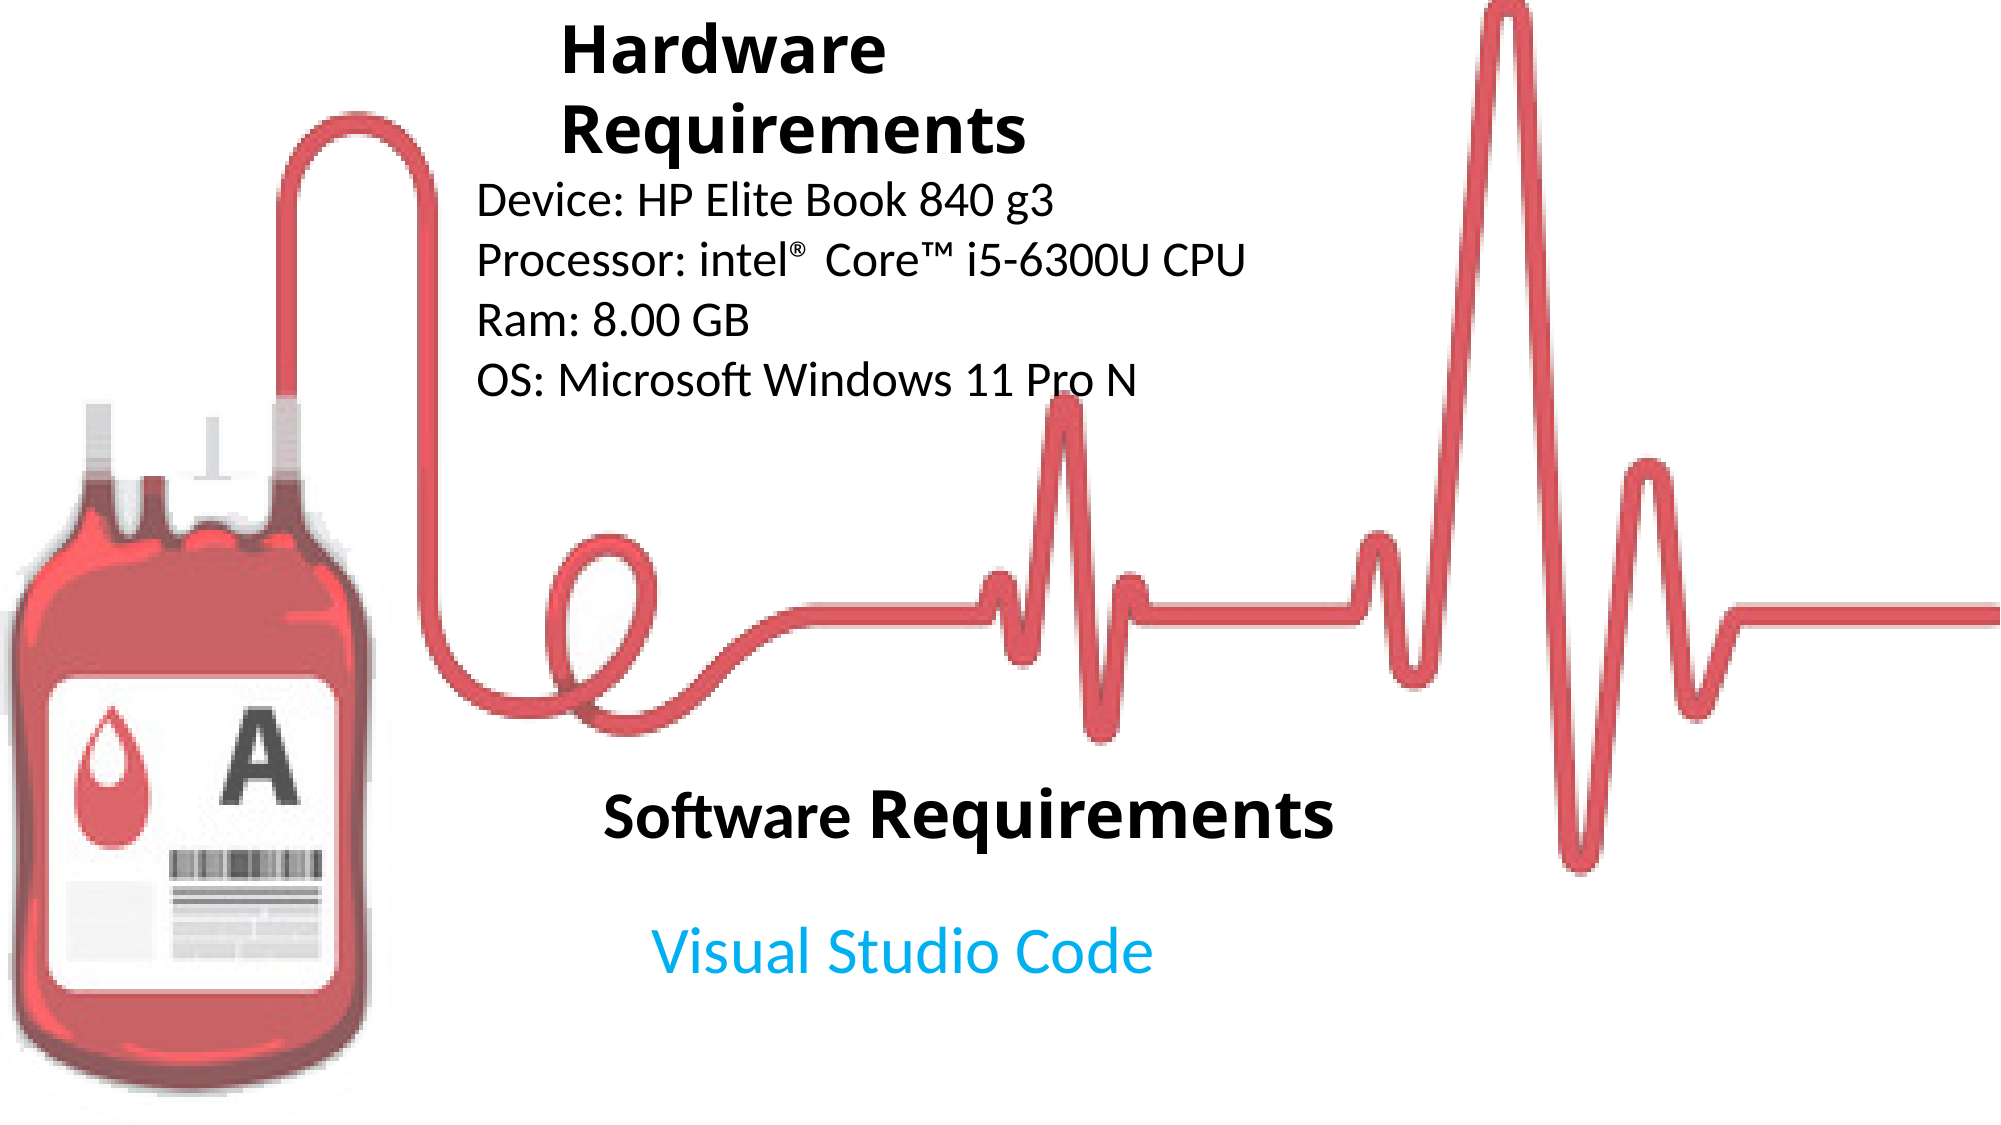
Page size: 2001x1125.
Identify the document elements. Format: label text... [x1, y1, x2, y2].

text_box Hardware Requirements [544, 0, 1352, 175]
text_box Software Requirements [588, 764, 1388, 860]
text_box Device: HP Elite Book 840 g3 Processor: intel® Core™ i5-6300U CPU Ram: 8.00 GB OS: Microsoft Windows 11 Pro N [461, 158, 1283, 414]
text_box Visual Studio Code [636, 899, 1313, 995]
